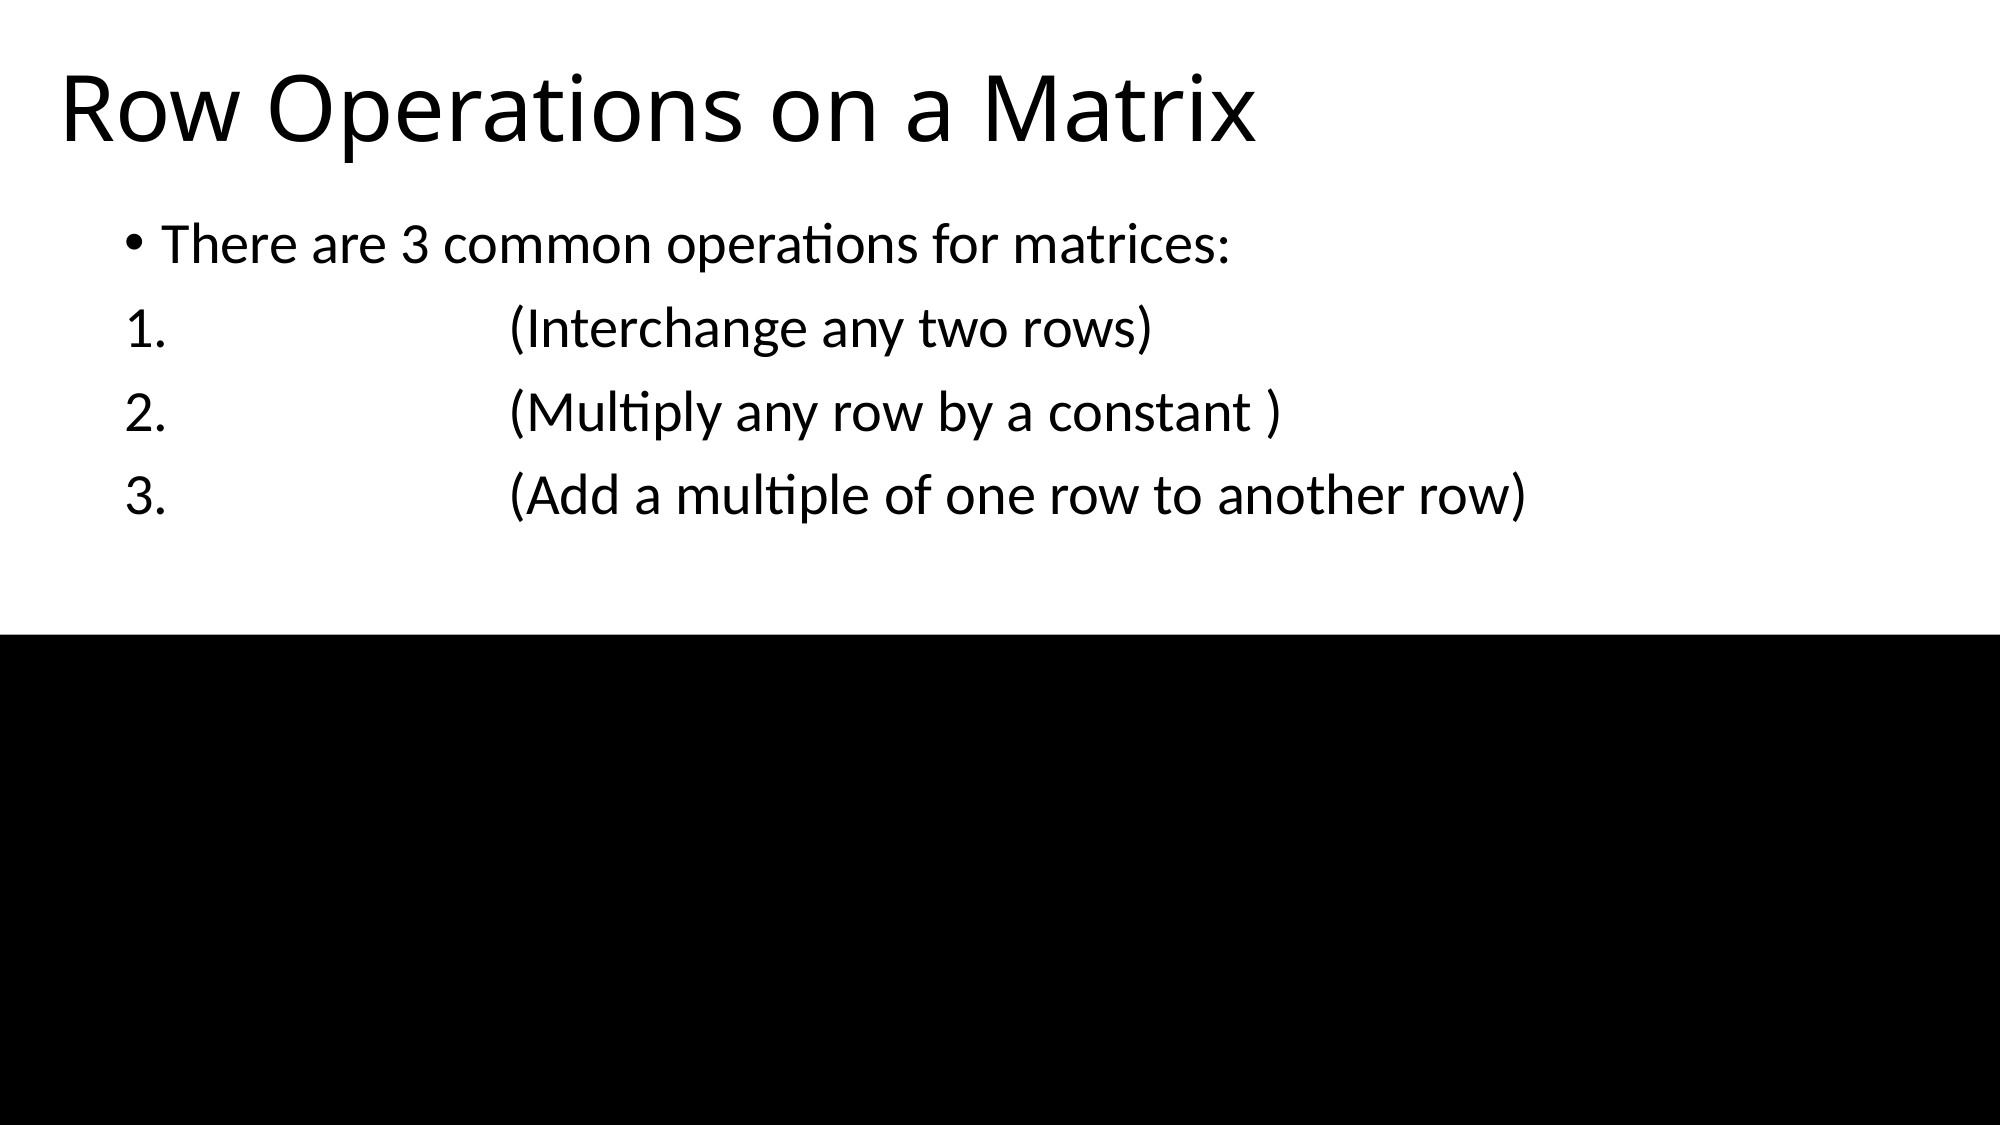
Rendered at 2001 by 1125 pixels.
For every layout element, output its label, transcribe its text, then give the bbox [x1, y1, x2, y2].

text_box [0, 634, 2000, 1125]
title Row Operations on a Matrix [43, 3, 1769, 221]
